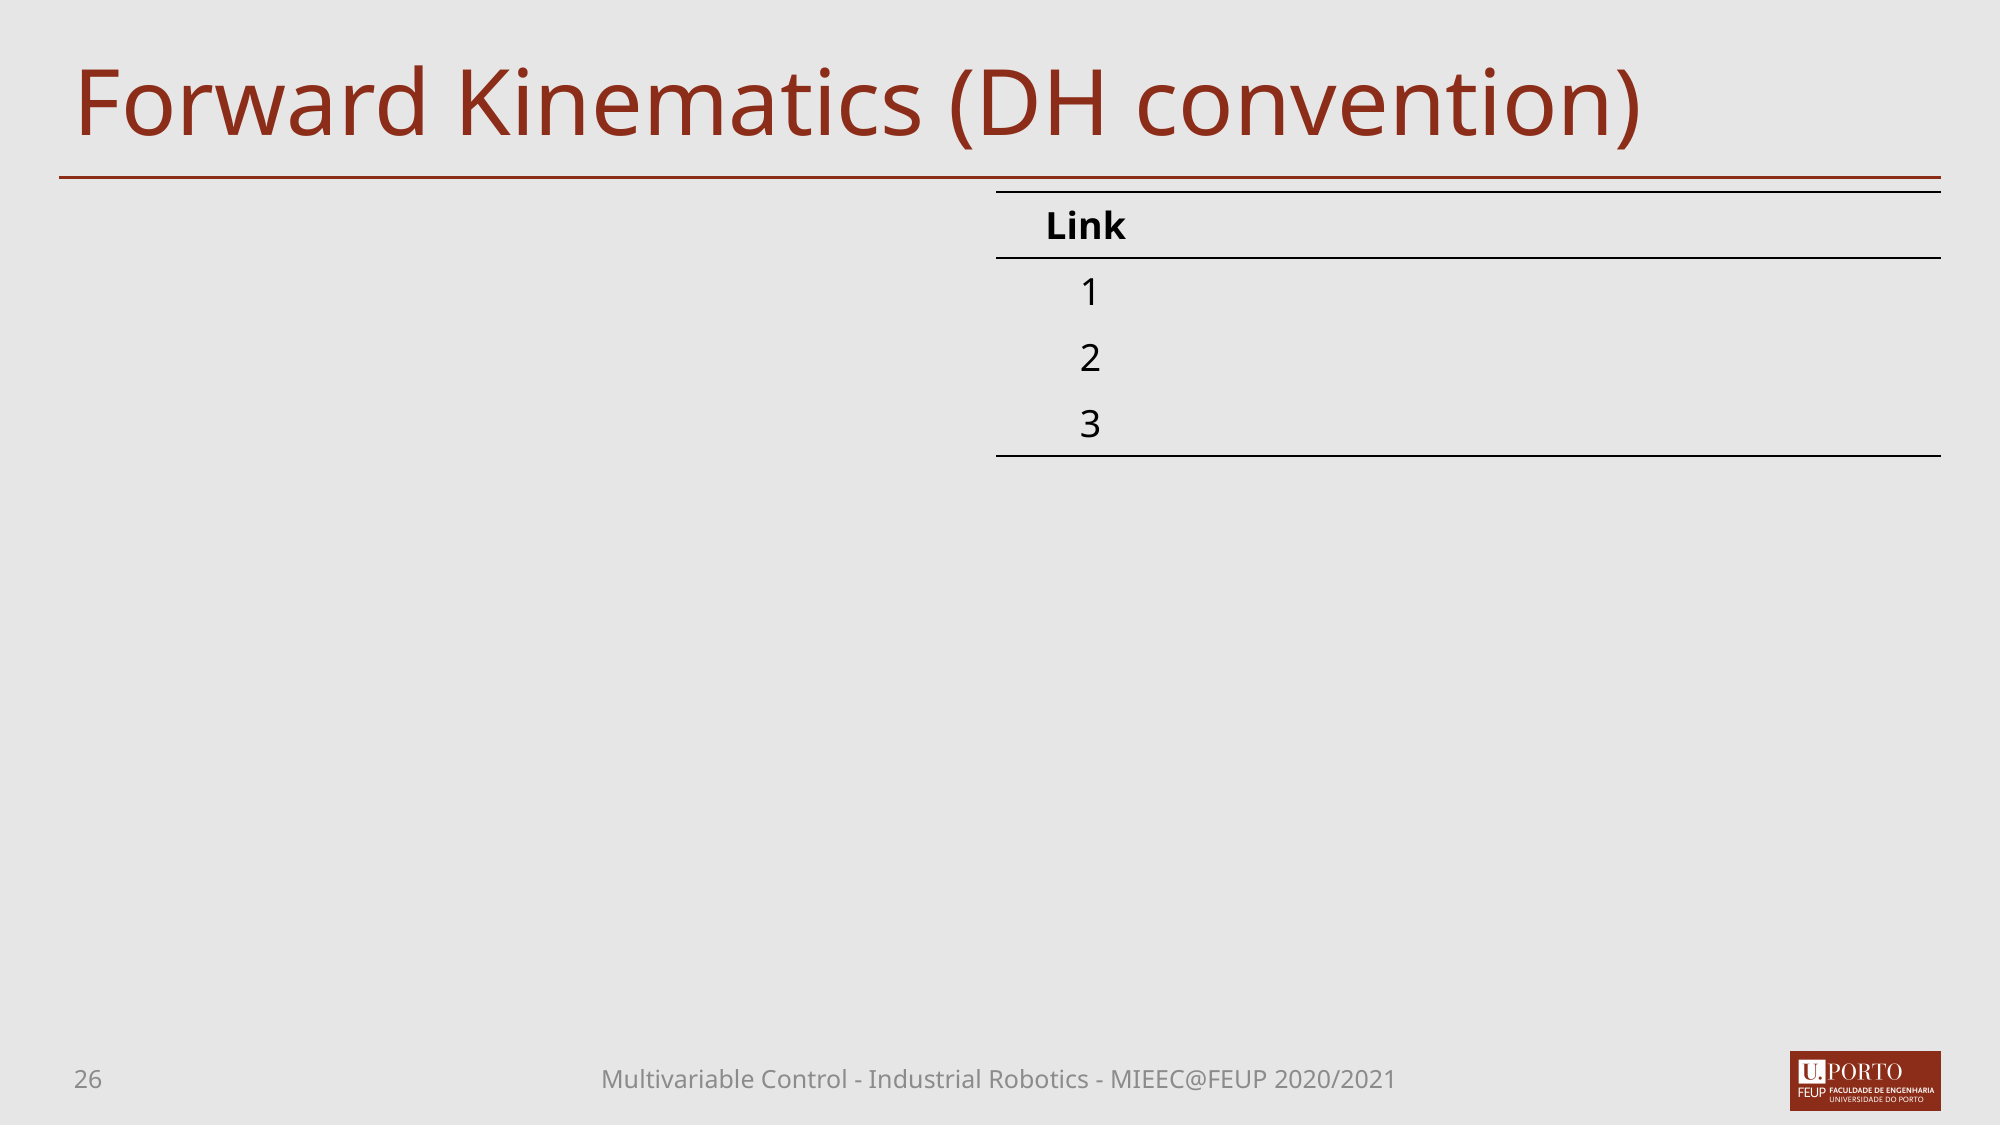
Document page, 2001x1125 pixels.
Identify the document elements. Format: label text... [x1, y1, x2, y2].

title Forward Kinematics (DH convention) [59, 14, 1941, 163]
picture [1790, 1051, 1941, 1111]
slide_number 26 [59, 1050, 178, 1110]
footer Multivariable Control - Industrial Robotics - MIEEC@FEUP 2020/2021 [335, 1050, 1665, 1110]
